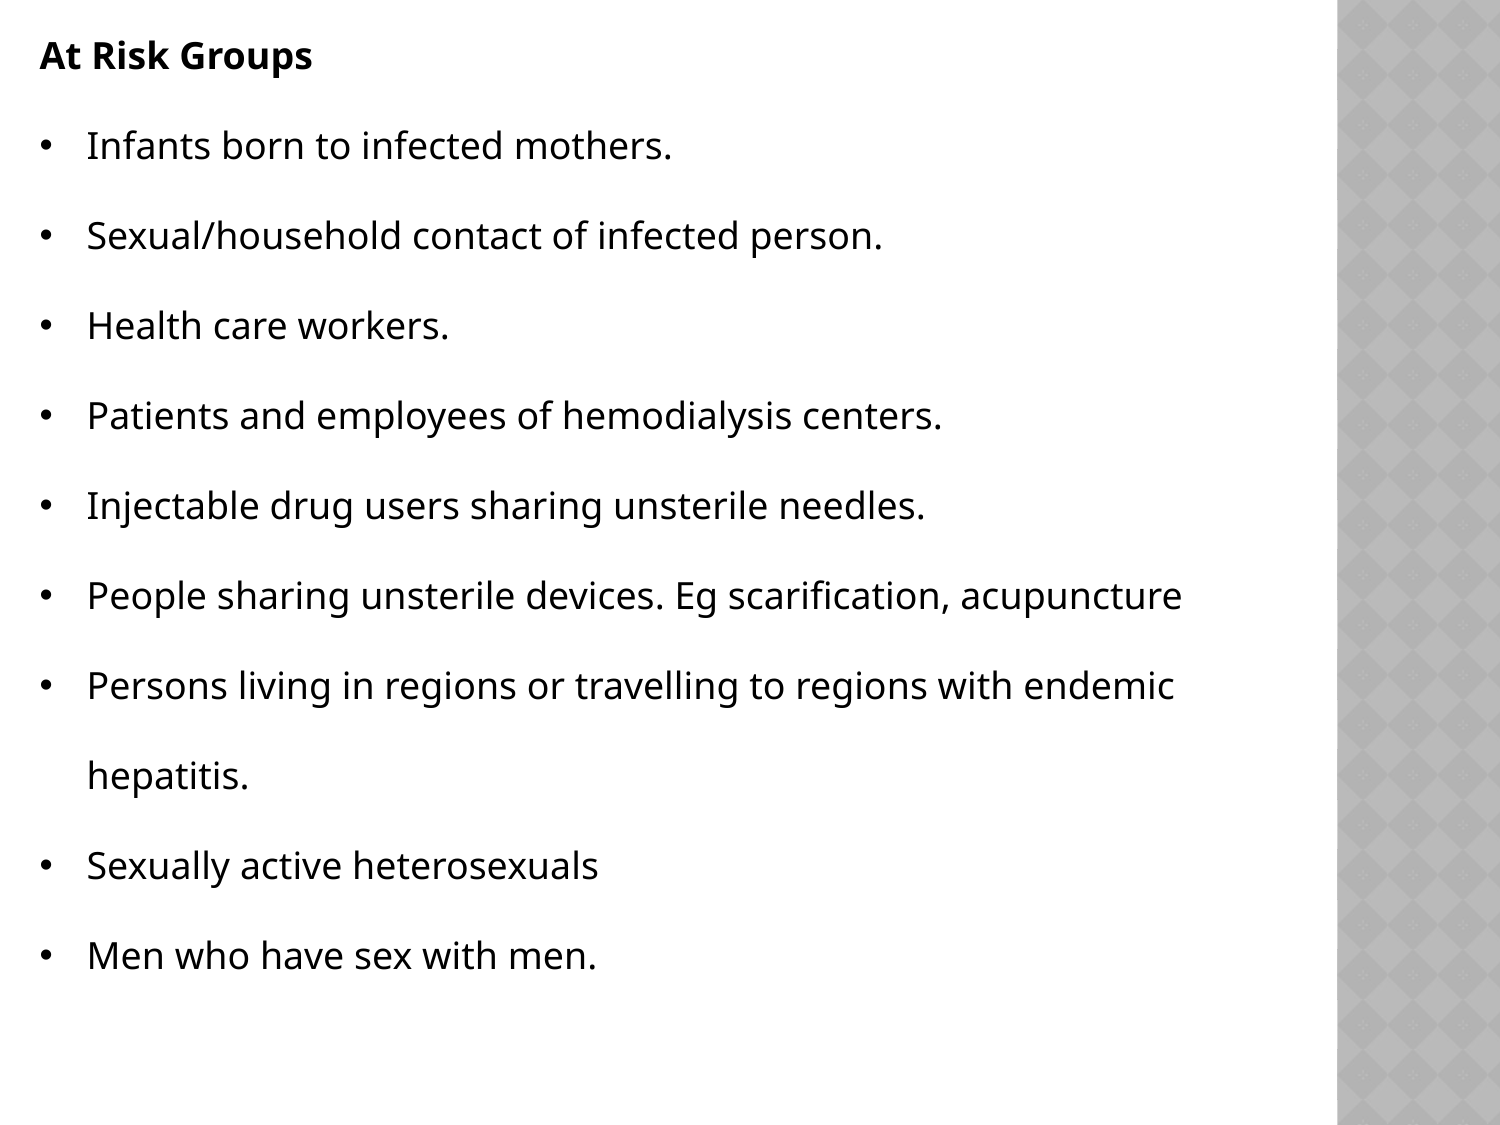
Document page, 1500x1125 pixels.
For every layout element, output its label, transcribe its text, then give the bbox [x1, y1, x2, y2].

text_box At Risk Groups Infants born to infected mothers. Sexual/household contact of infected person. Health care workers. Patients and employees of hemodialysis centers. Injectable drug users sharing unsterile needles. People sharing unsterile devices. Eg scarification, acupuncture Persons living in regions or travelling to regions with endemic hepatitis. Sexually active heterosexuals Men who have sex with men. [24, 24, 1313, 985]
